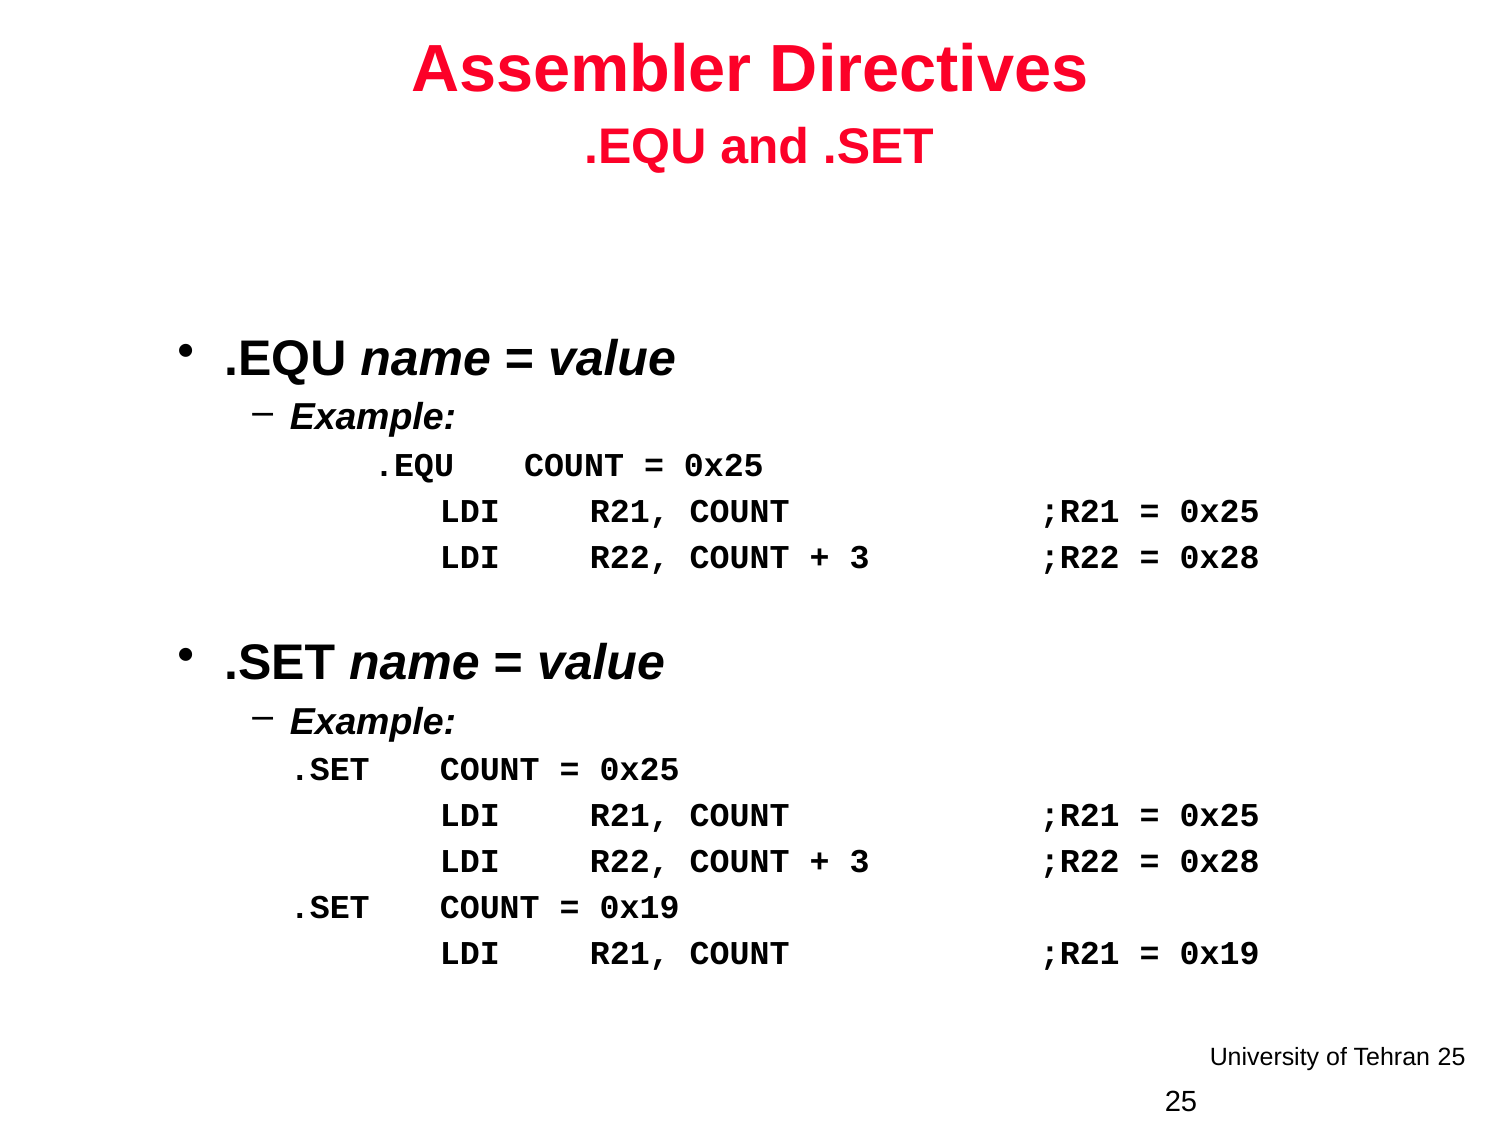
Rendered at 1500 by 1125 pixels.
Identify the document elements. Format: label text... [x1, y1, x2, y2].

slide_number 25 [1149, 1074, 1500, 1125]
title Assembler Directives .EQU and .SET [162, 12, 1338, 200]
list .EQU name = value Example: .EQU COUNT = 0x25 LDI R21, COUNT ;R21 = 0x25 LDI R22, COUNT + 3 ;R22 = 0x28 .SET name = value Example: .SET COUNT = 0x25 LDI R21, COUNT ;R21 = 0x25 LDI R22, COUNT + 3 ;R22 = 0x28 .SET COUNT = 0x19 LDI R21, COUNT ;R21 = 0x19 [162, 324, 1338, 1000]
